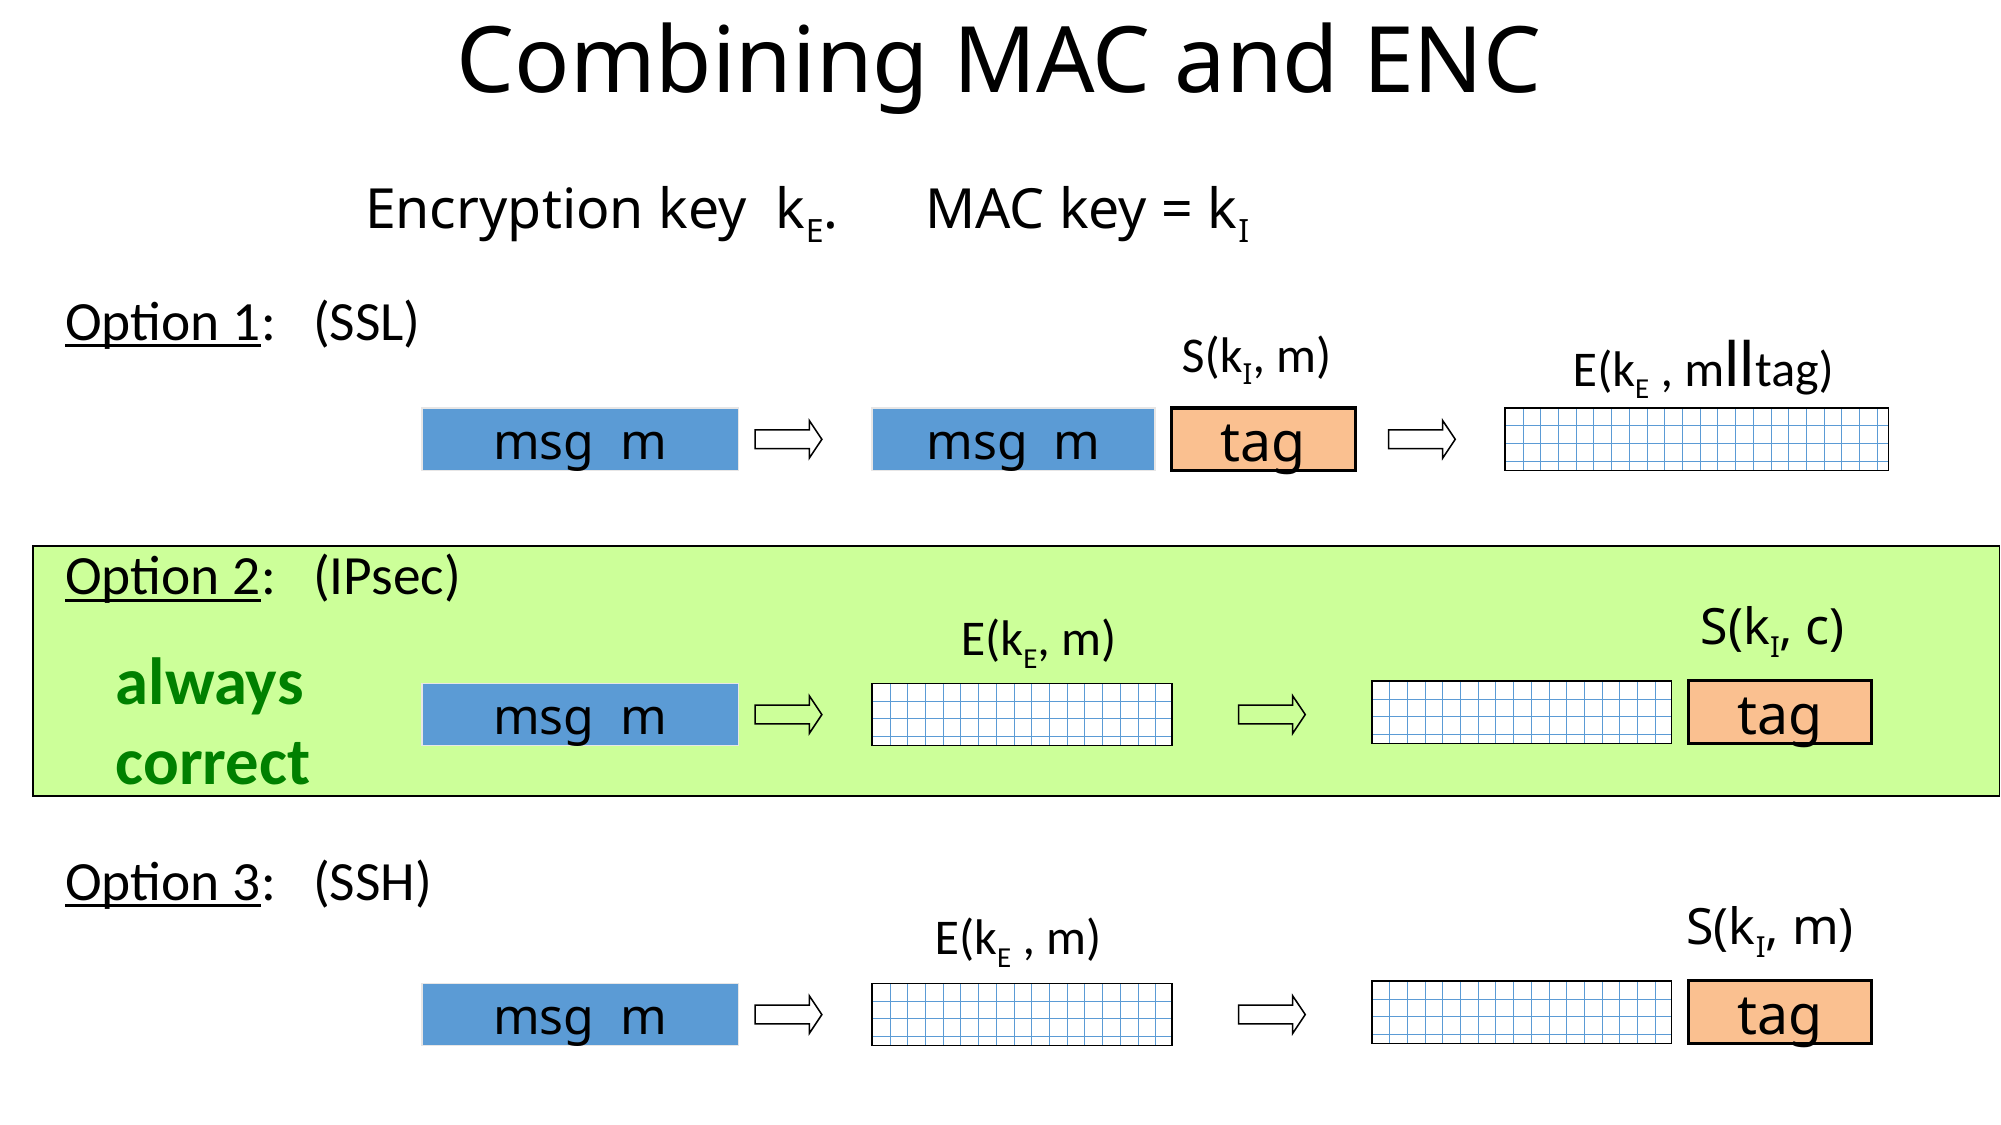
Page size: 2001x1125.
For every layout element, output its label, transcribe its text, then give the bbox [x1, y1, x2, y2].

text_box S(kI, m) [1166, 314, 1347, 398]
text_box [33, 545, 50, 796]
text_box S(kI, c) [1685, 587, 1861, 671]
text_box msg m [871, 408, 1156, 471]
text_box [872, 983, 1172, 1046]
title Combining MAC and ENC [150, 0, 1850, 125]
text_box tag [1171, 408, 1356, 471]
text_box [1839, 545, 2000, 796]
text_box msg m [421, 408, 739, 471]
text_box E(kE , mlltag) [1557, 312, 1849, 413]
text_box [1371, 981, 1672, 1044]
list Encryption key kE. MAC key = kI Option 1: (SSL) Option 2: (IPsec) Option 3: (SSH) [50, 166, 1839, 1080]
text_box [872, 683, 1172, 746]
text_box [755, 420, 822, 459]
text_box S(kI, m) [1671, 887, 1869, 971]
text_box msg m [421, 683, 739, 746]
text_box tag [1688, 980, 1872, 1044]
text_box [1238, 695, 1306, 734]
text_box [755, 695, 822, 734]
text_box [1371, 681, 1672, 744]
text_box [755, 995, 822, 1034]
text_box E(kE , m) [919, 897, 1117, 981]
text_box [1238, 995, 1306, 1034]
text_box msg m [421, 983, 739, 1046]
text_box E(kE, m) [945, 598, 1132, 682]
text_box always correct [100, 630, 326, 806]
text_box [1388, 420, 1456, 459]
text_box tag [1688, 680, 1872, 744]
text_box [1505, 408, 1889, 471]
